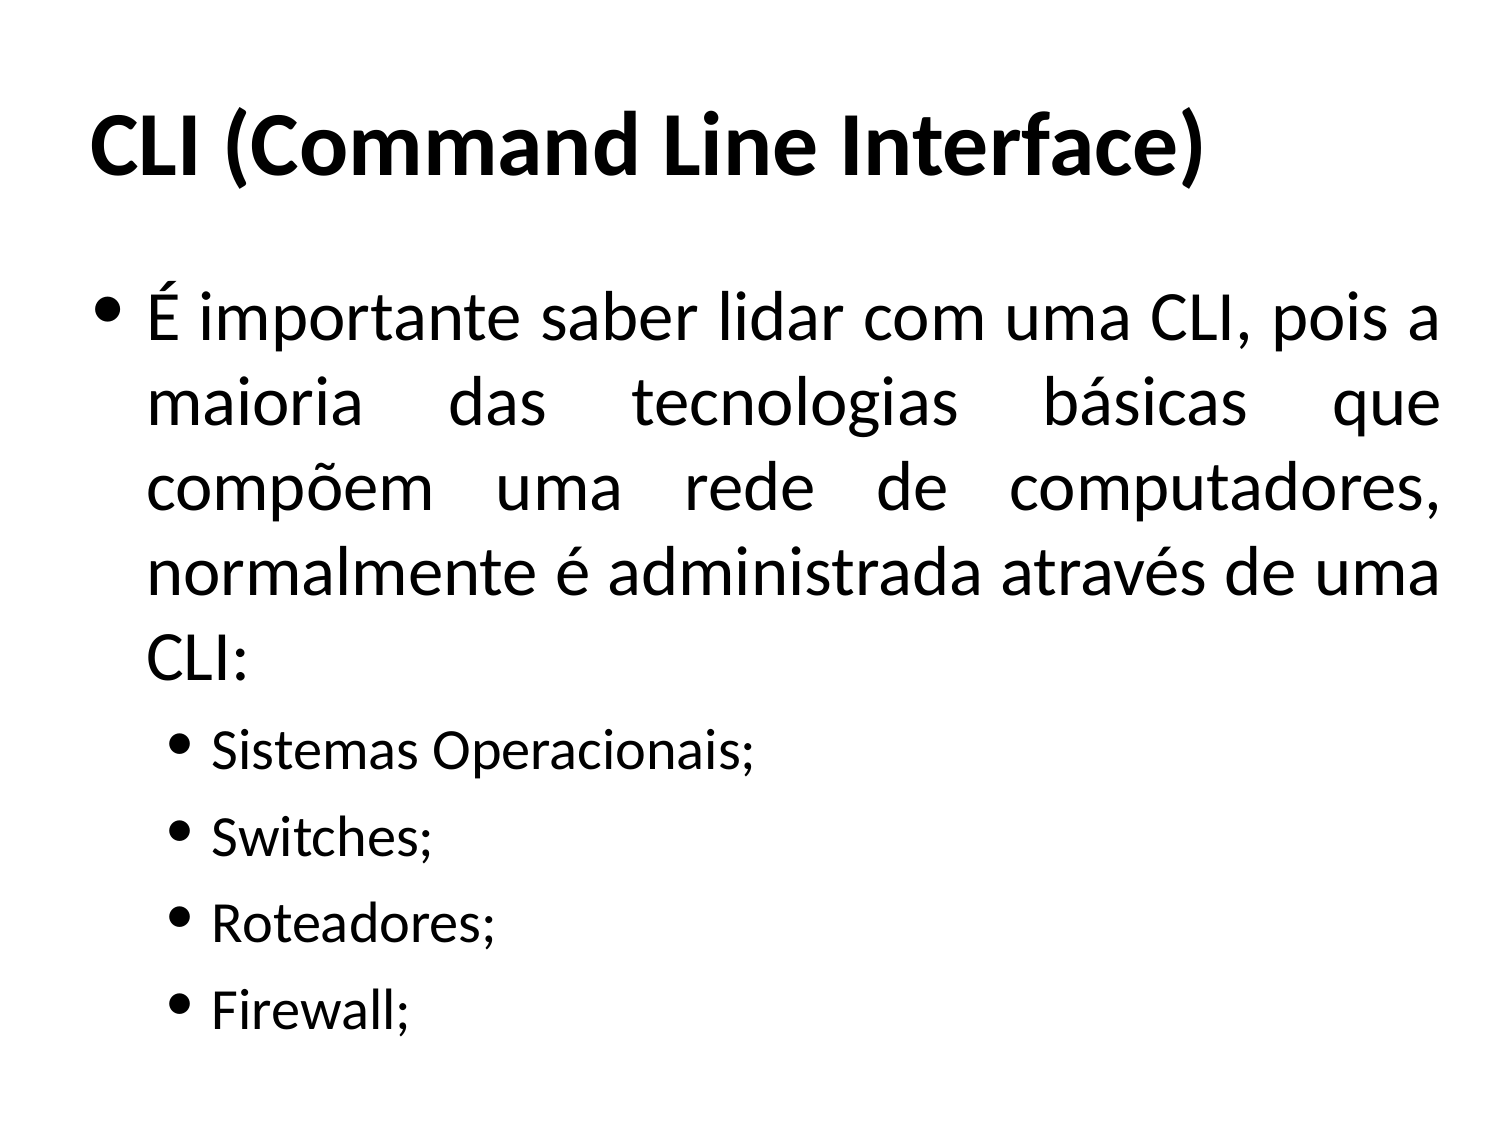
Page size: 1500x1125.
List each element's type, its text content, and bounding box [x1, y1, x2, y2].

text_box CLI (Command Line Interface) [74, 45, 1425, 233]
text_box É importante saber lidar com uma CLI, pois a maioria das tecnologias básicas que compõem uma rede de computadores, normalmente é administrada através de uma CLI: Sistemas Operacionais; Switches; Roteadores; Firewall; [75, 262, 1459, 1005]
